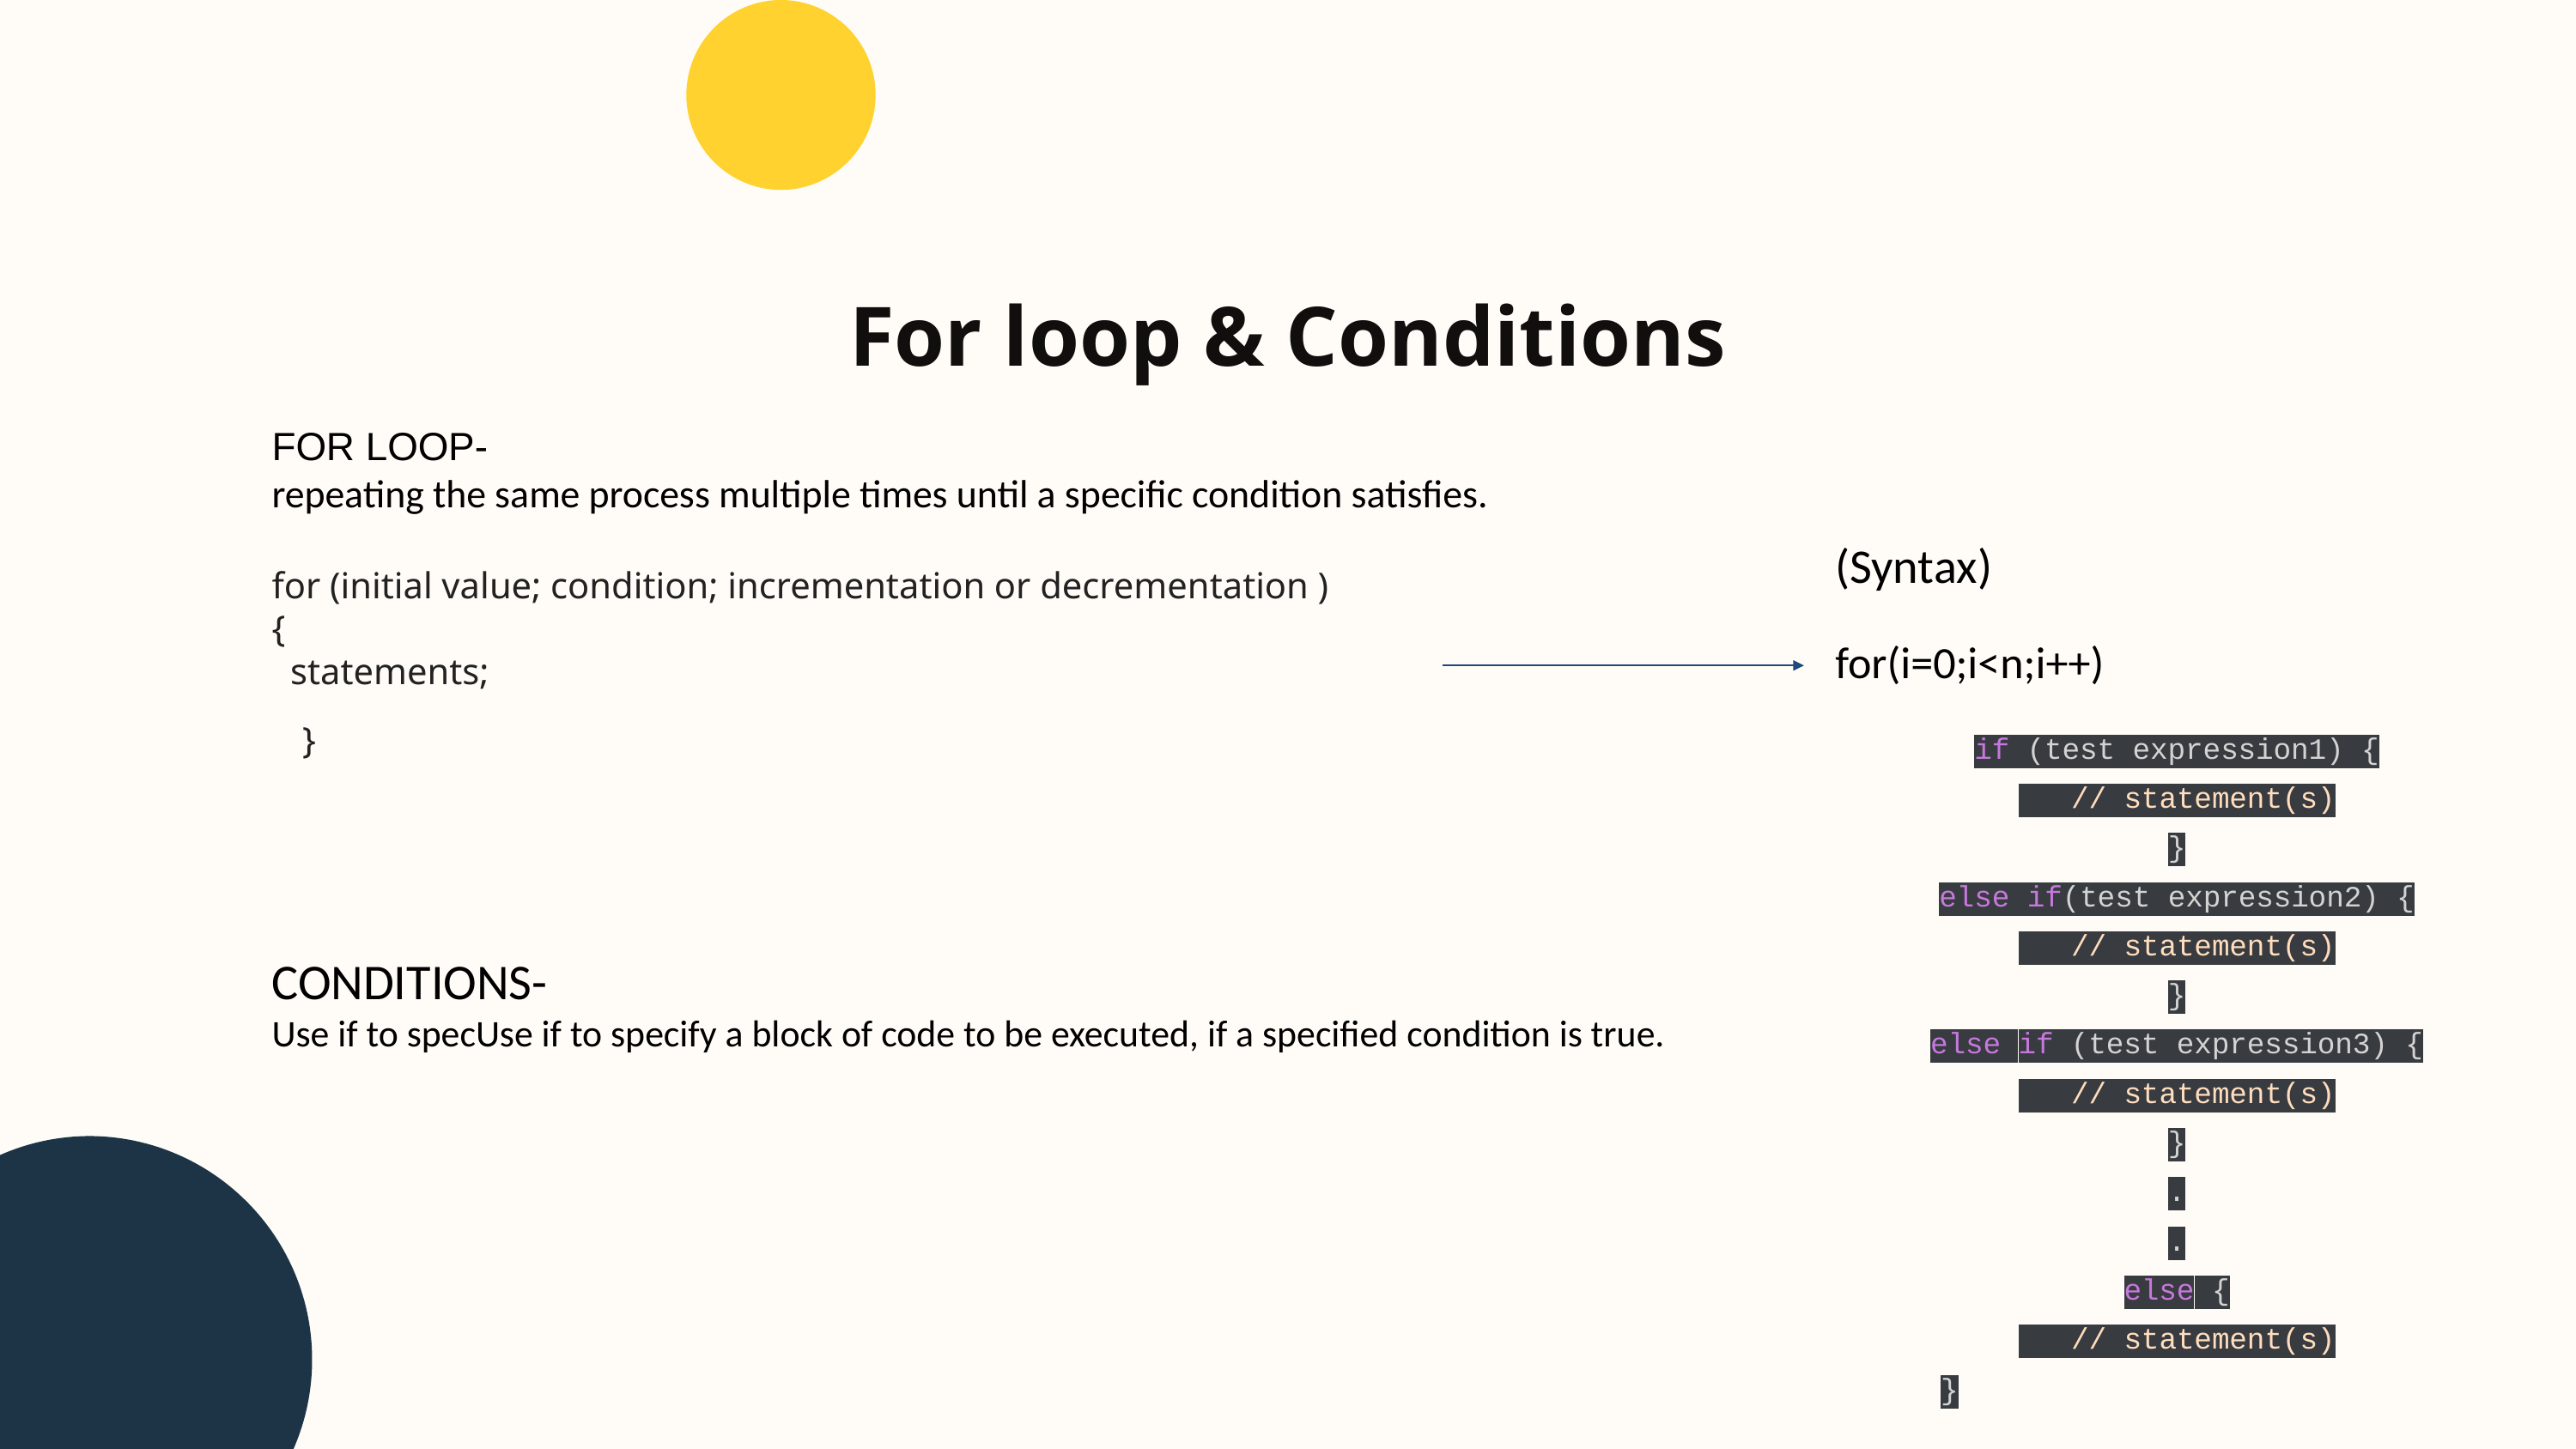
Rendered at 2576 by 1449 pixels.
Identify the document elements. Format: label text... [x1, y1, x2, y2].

text_box if (test expression1) { // statement(s) } else if(test expression2) { // statement(s) } else if (test expression3) { // statement(s) } . . else { // statement(s) } [1919, 715, 2434, 1449]
text_box FOR LOOP- repeating the same process multiple times until a specific condition satisfies. for (initial value; condition; incrementation or decrementation ) { statements; } CONDITIONS- Use if to specUse if to specify a block of code to be executed, if a specified condition is true. [258, 408, 1695, 1243]
text_box (Syntax) [1822, 521, 2136, 606]
text_box [0, 1136, 313, 1449]
text_box [686, 0, 876, 191]
text_box For loop & Conditions [656, 279, 1920, 383]
text_box for(i=0;i<n;i++) [1822, 621, 2337, 700]
